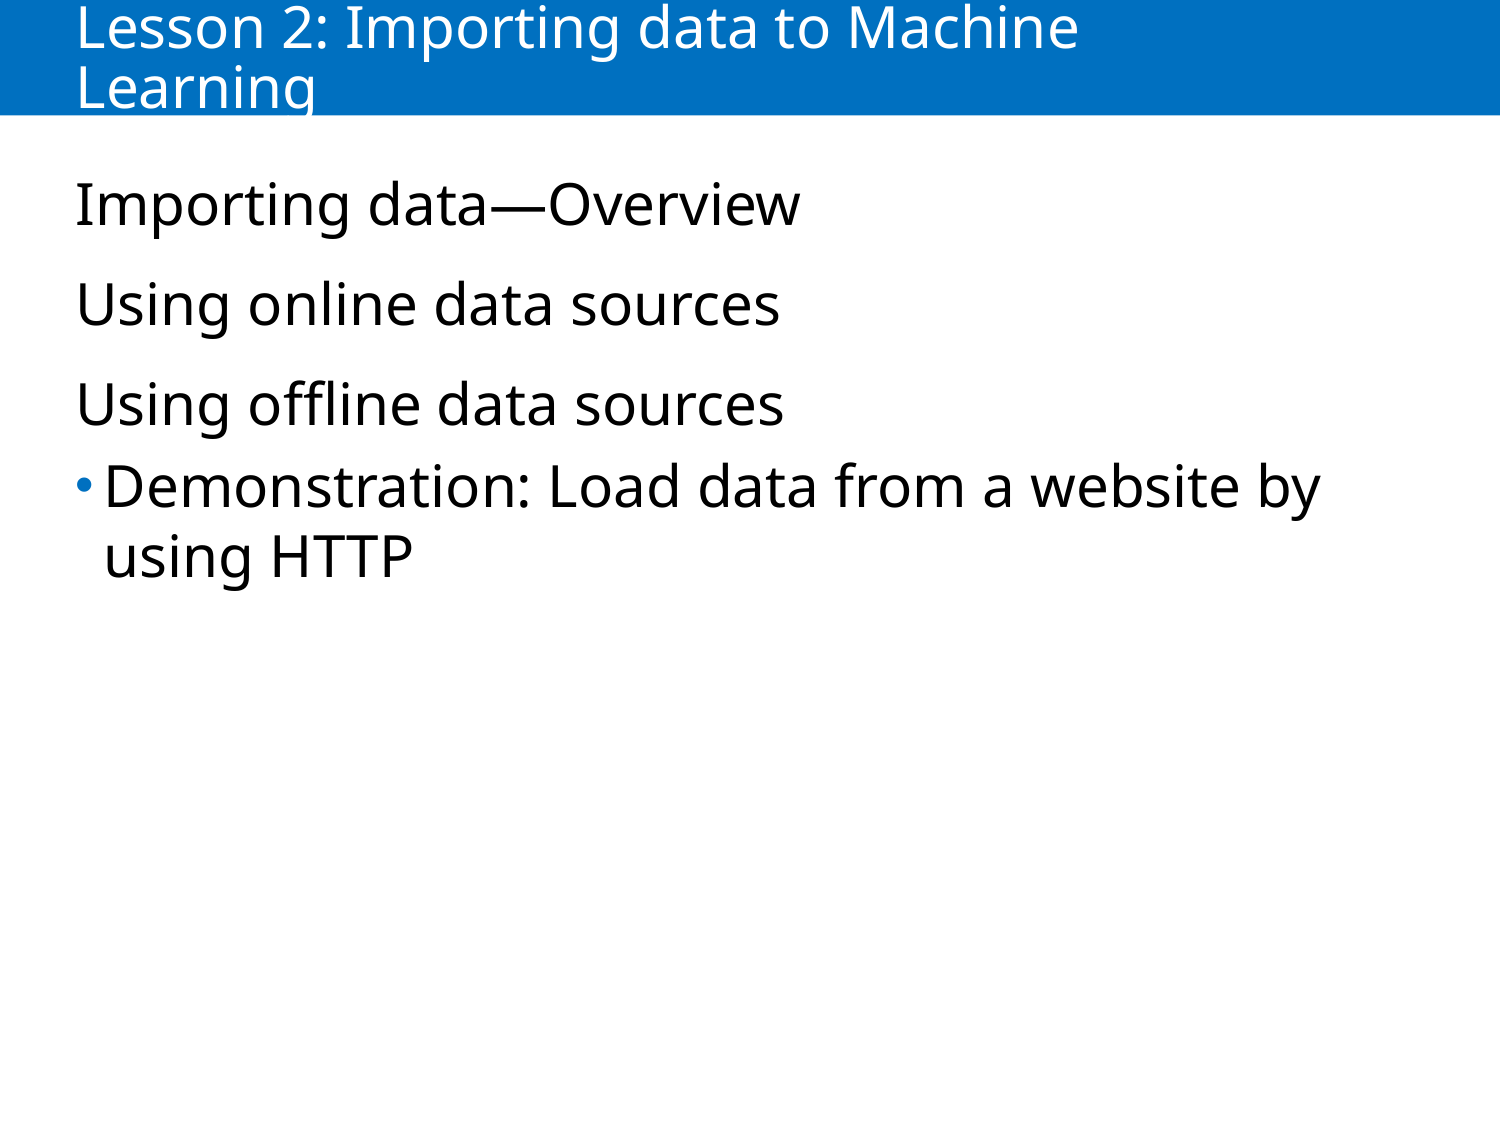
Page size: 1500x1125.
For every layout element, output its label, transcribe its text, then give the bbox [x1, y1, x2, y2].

list Importing data—Overview Using online data sources Using offline data sources Demonstration: Load data from a website by using HTTP [74, 167, 1408, 1013]
title Lesson 2: Importing data to Machine Learning [75, 0, 1351, 122]
